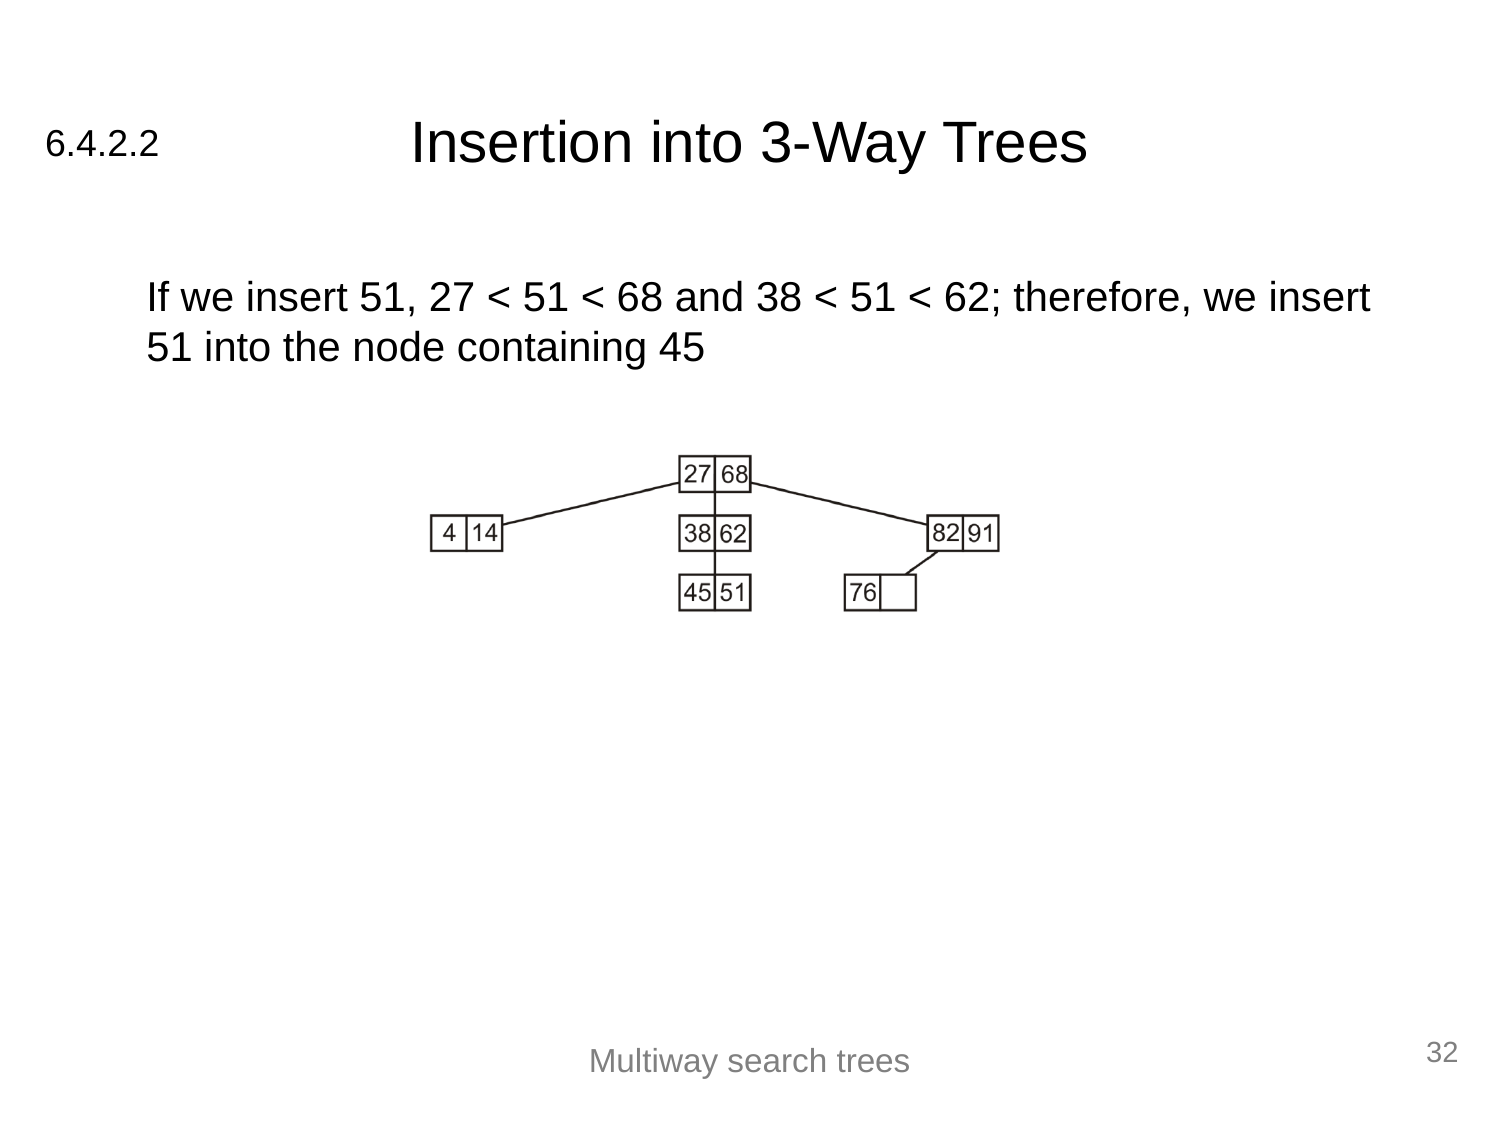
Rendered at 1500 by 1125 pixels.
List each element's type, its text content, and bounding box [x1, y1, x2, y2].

picture [424, 449, 1075, 675]
text_box 6.4.2.2 [30, 111, 175, 172]
title Insertion into 3-Way Trees [74, 44, 1426, 233]
list If we insert 51, 27 < 51 < 68 and 38 < 51 < 62; therefore, we insert 51 into the node containing 45 [74, 262, 1426, 1006]
